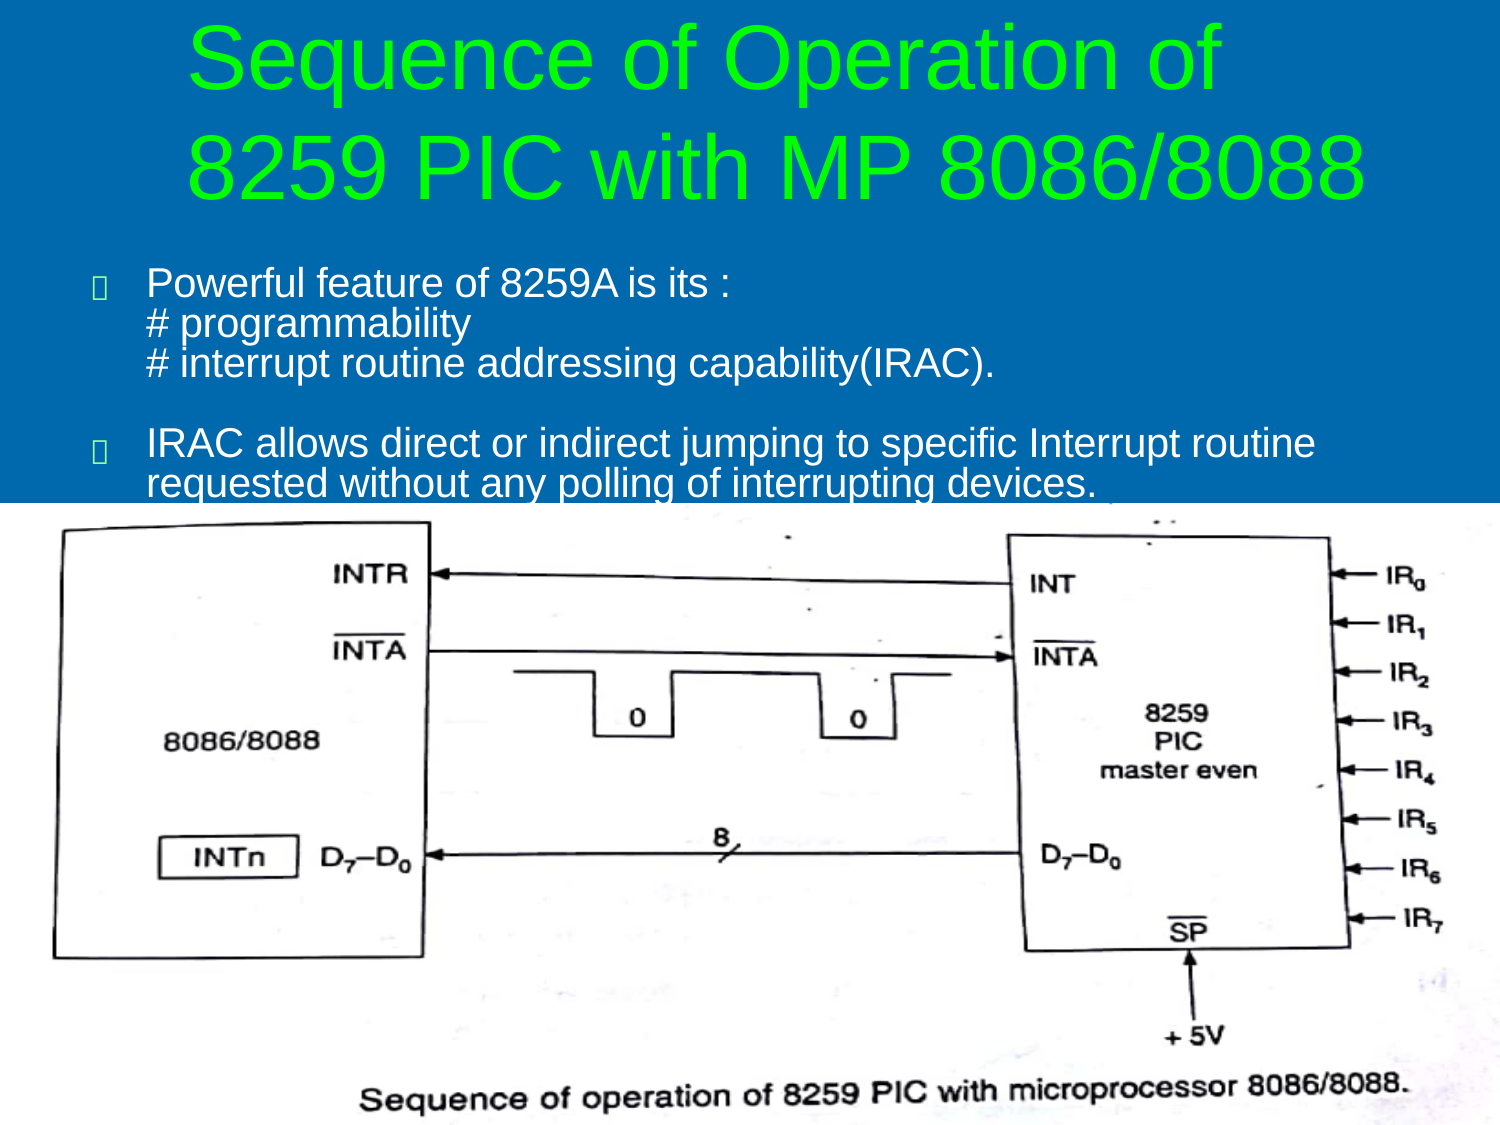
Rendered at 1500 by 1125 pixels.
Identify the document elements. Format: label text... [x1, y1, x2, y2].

title Sequence of Operation of 8259 PIC with MP 8086/8088 [88, 0, 1412, 218]
text_box  [87, 431, 119, 472]
text_box  [87, 267, 119, 308]
picture [0, 503, 1500, 1125]
text_box Powerful feature of 8259A is its : # programmability # interrupt routine addressing capability(IRAC). IRAC allows direct or indirect jumping to specific Interrupt routine requested without any polling of interrupting devices. [143, 265, 1378, 502]
